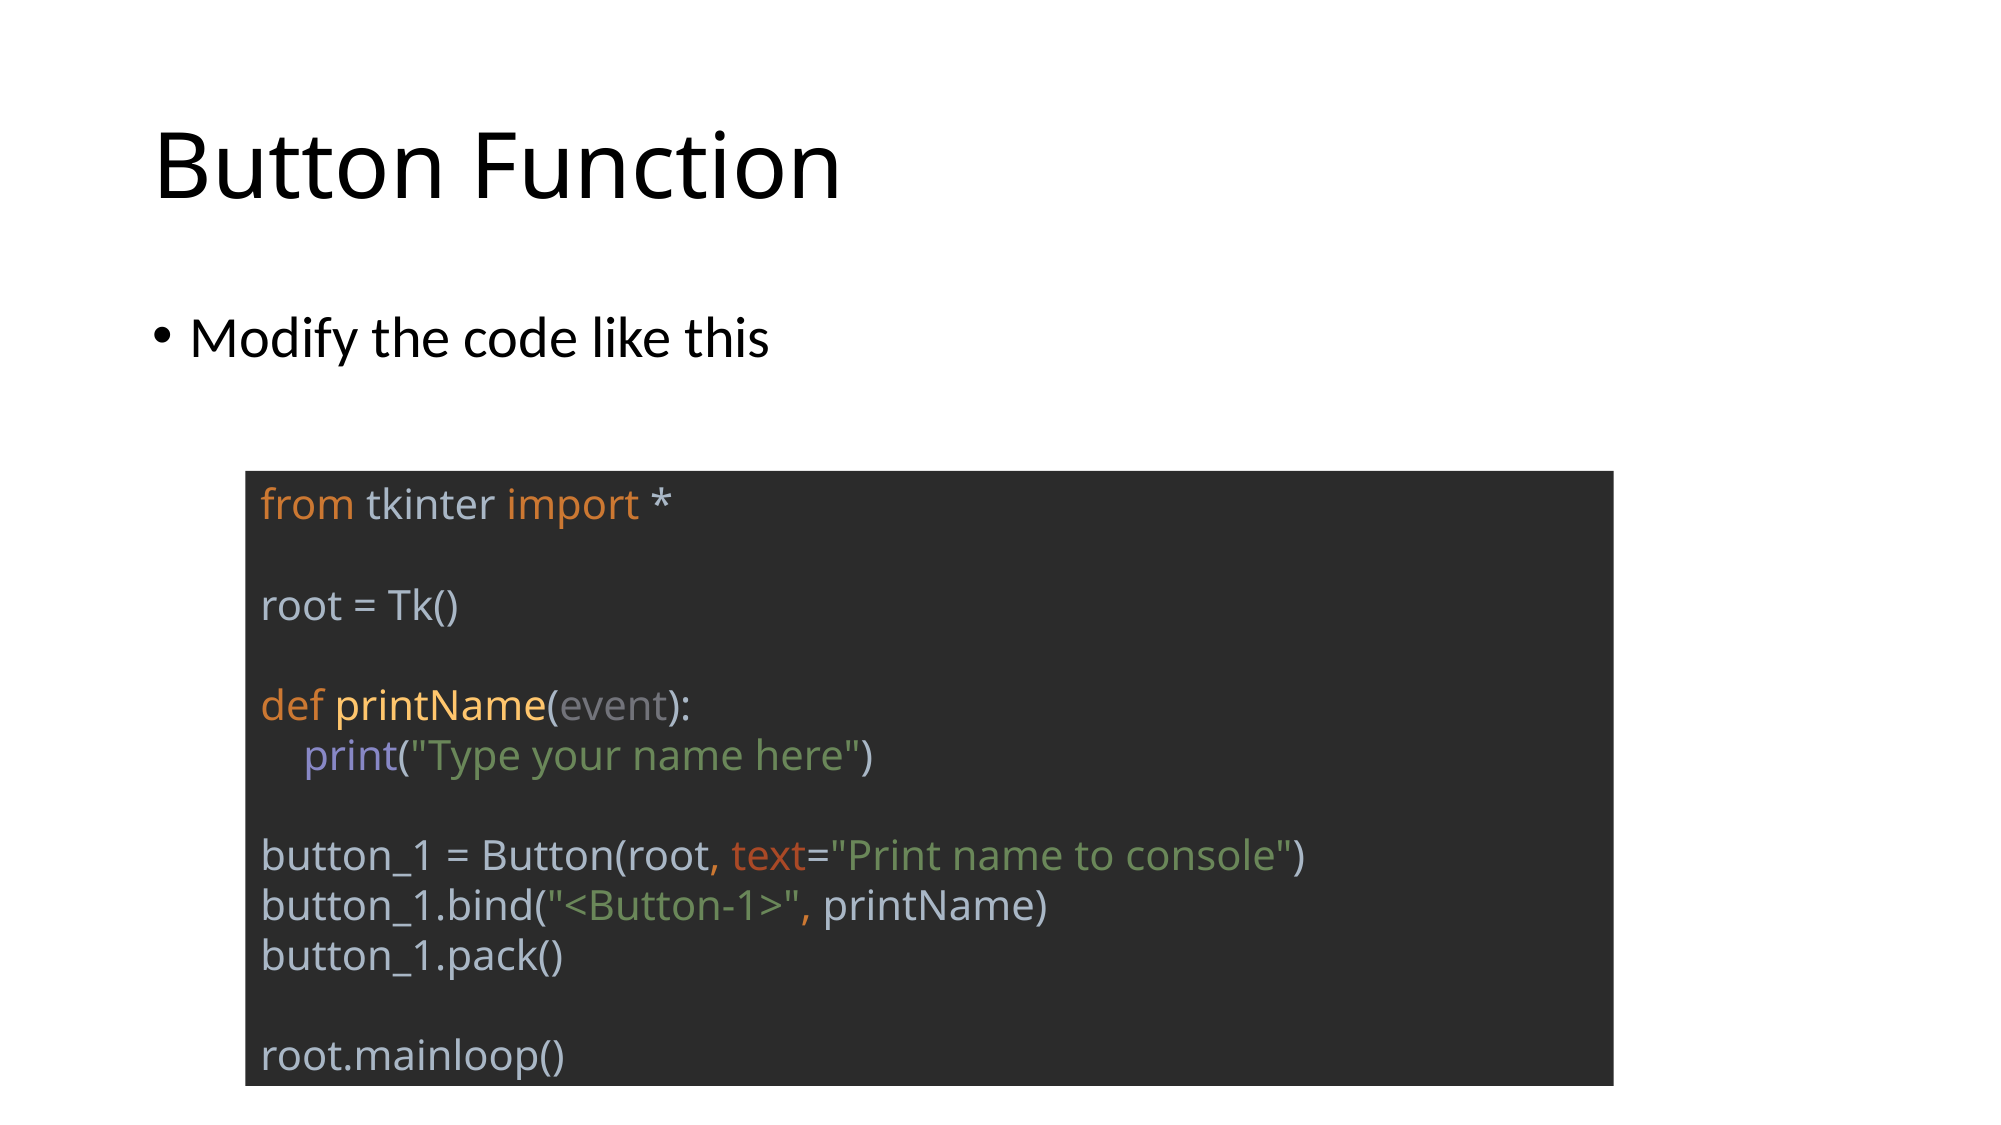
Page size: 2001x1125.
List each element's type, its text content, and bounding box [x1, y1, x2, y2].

text_box from tkinter import * root = Tk() def printName(event): print("Type your name here") button_1 = Button(root, text="Print name to console") button_1.bind("<Button-1>", printName) button_1.pack() root.mainloop() [245, 470, 1614, 1086]
title Button Function [137, 59, 1863, 278]
list Modify the code like this [137, 299, 1934, 499]
